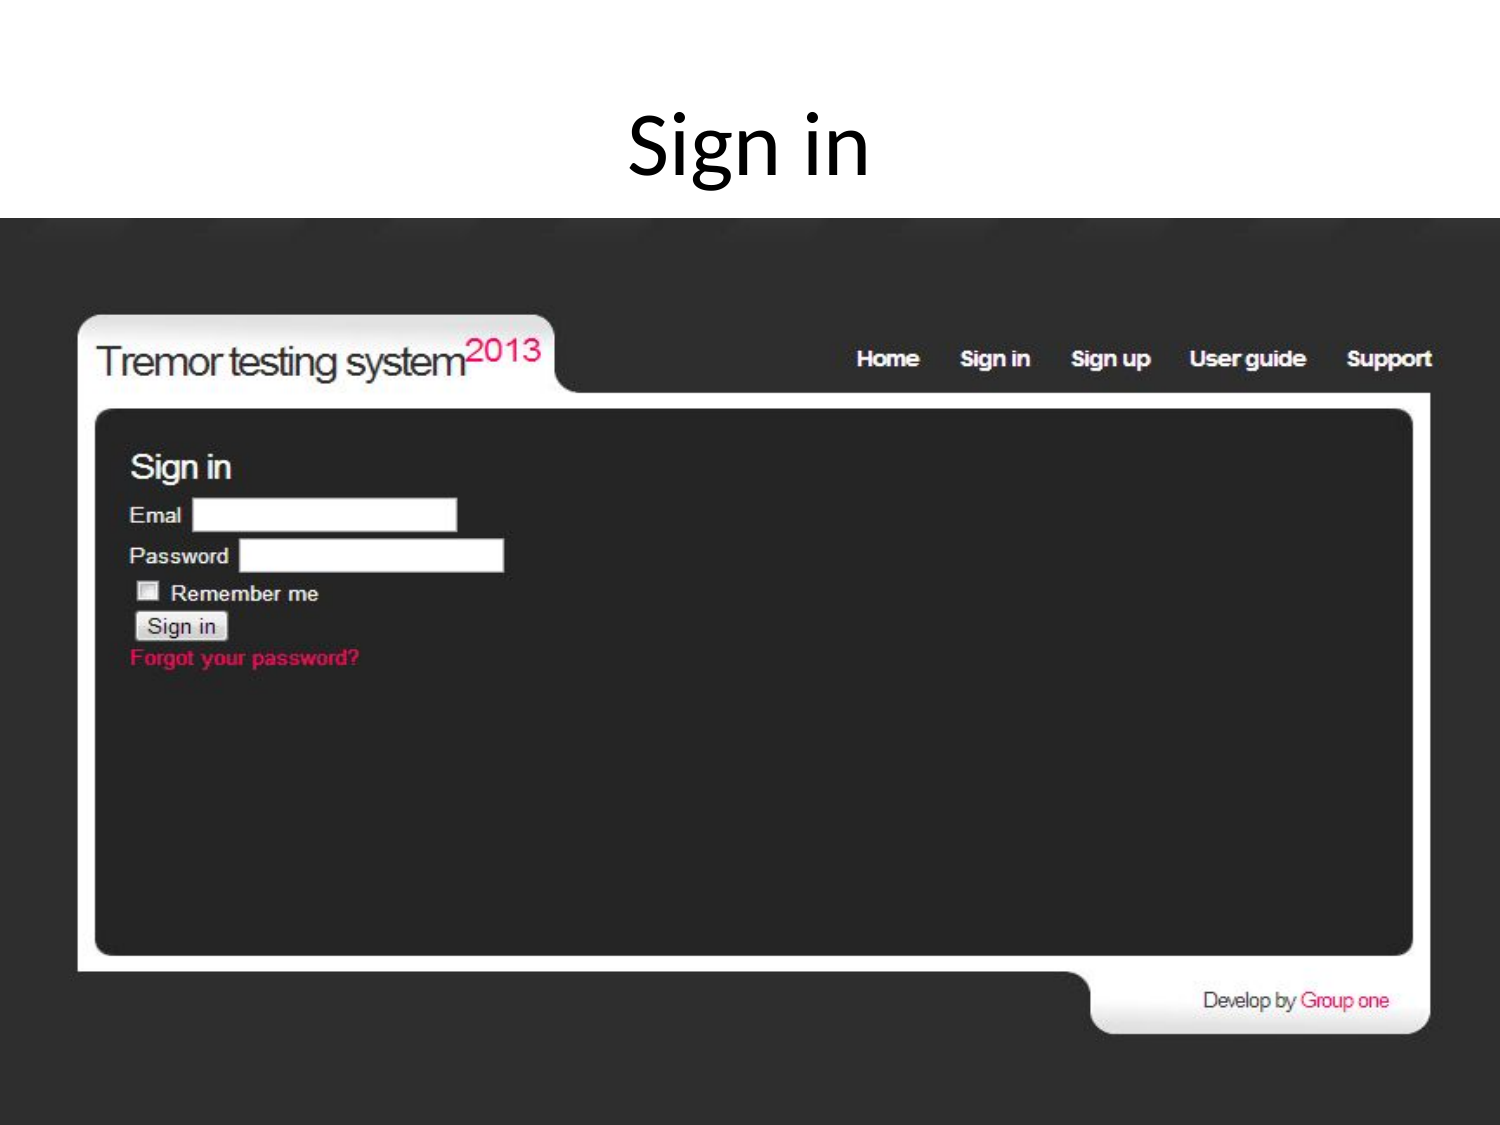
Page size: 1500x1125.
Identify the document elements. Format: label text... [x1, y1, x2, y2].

title Sign in [75, 45, 1425, 217]
picture [0, 218, 1500, 1125]
